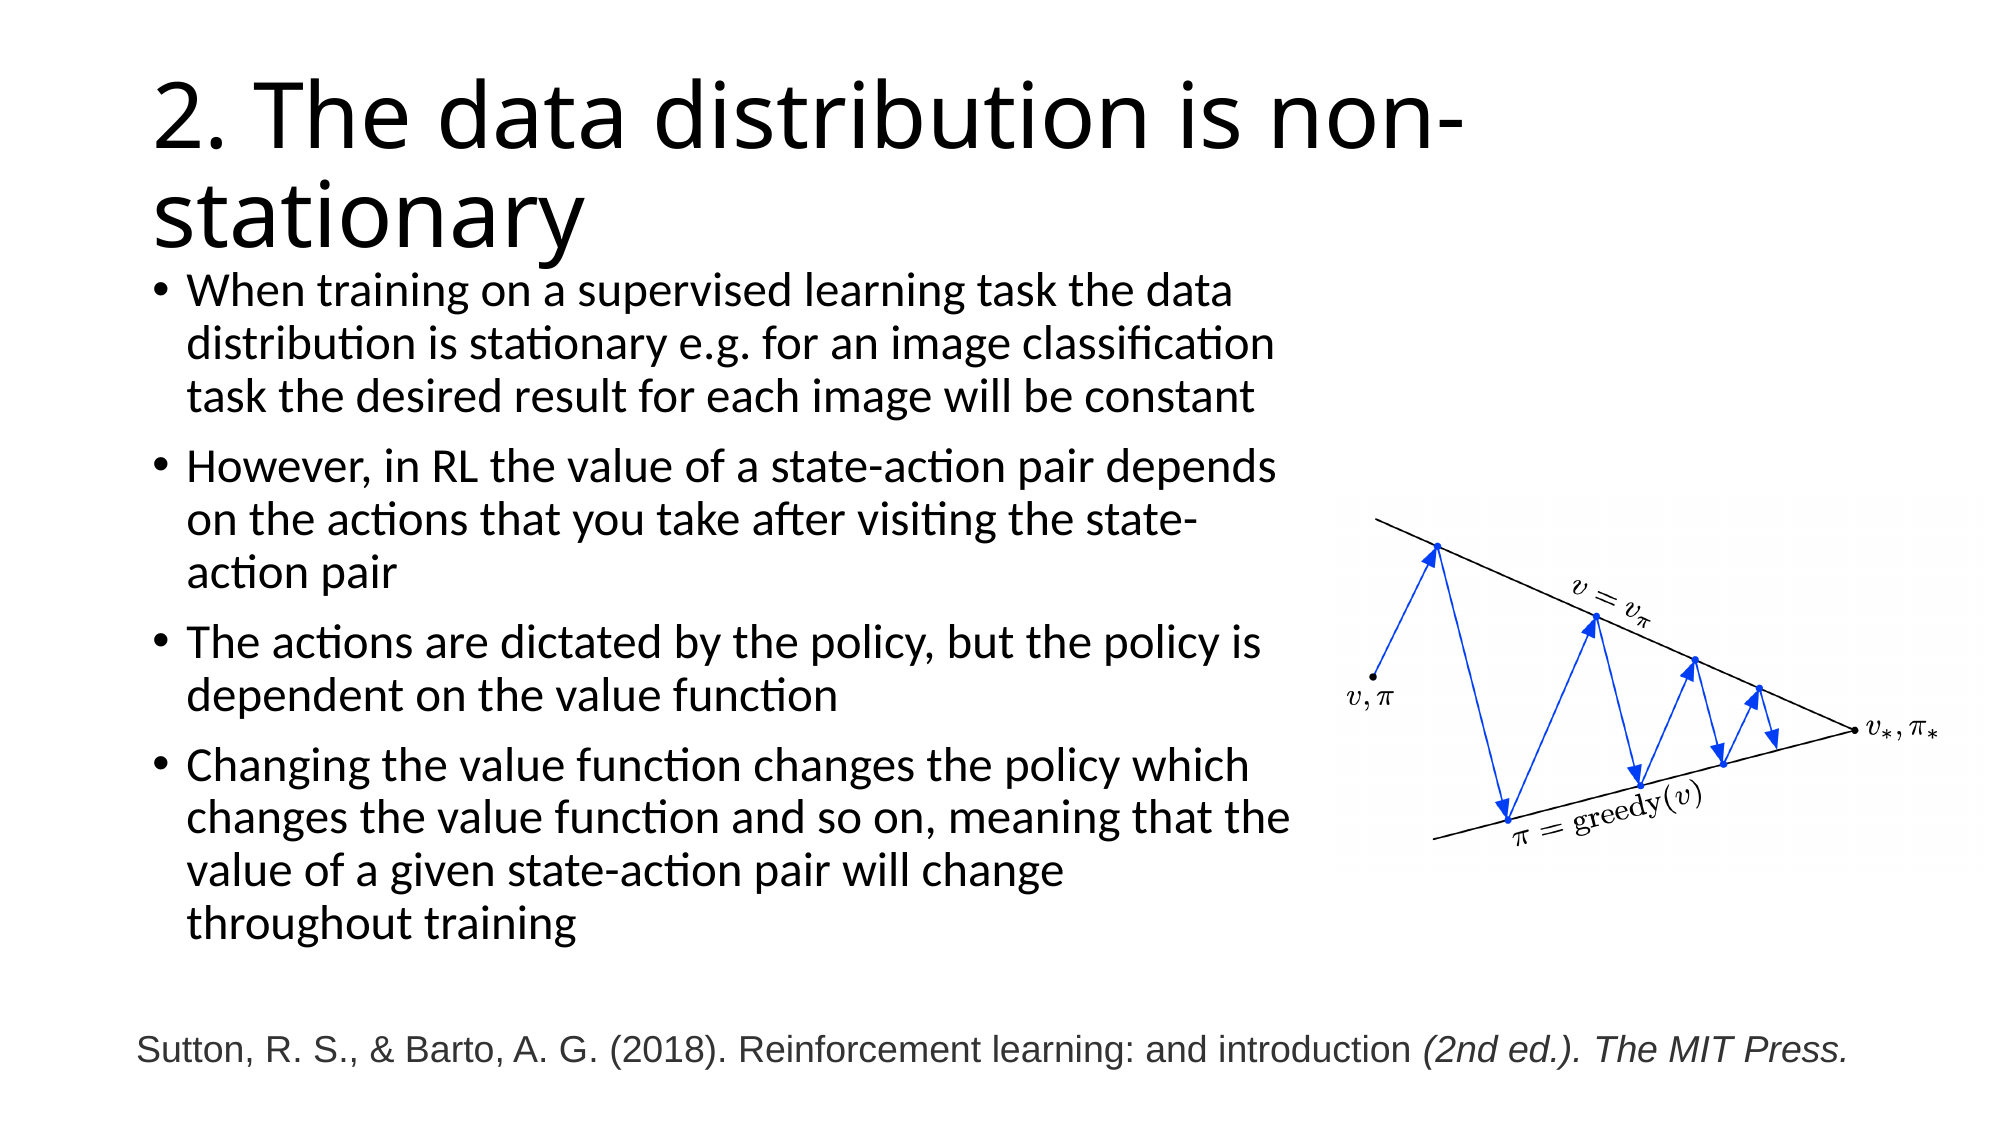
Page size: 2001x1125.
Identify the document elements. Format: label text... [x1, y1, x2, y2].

title 2. The data distribution is non-stationary [137, 59, 1863, 278]
text_box Sutton, R. S., & Barto, A. G. (2018). Reinforcement learning: and introduction (2nd ed.). The MIT Press. [121, 1017, 1879, 1078]
list When training on a supervised learning task the data distribution is stationary e.g. for an image classification task the desired result for each image will be constant However, in RL the value of a state-action pair depends on the actions that you take after visiting the state-action pair The actions are dictated by the policy, but the policy is dependent on the value function Changing the value function changes the policy which changes the value function and so on, meaning that the value of a given state-action pair will change throughout training [137, 257, 1317, 971]
picture [1334, 483, 1985, 873]
